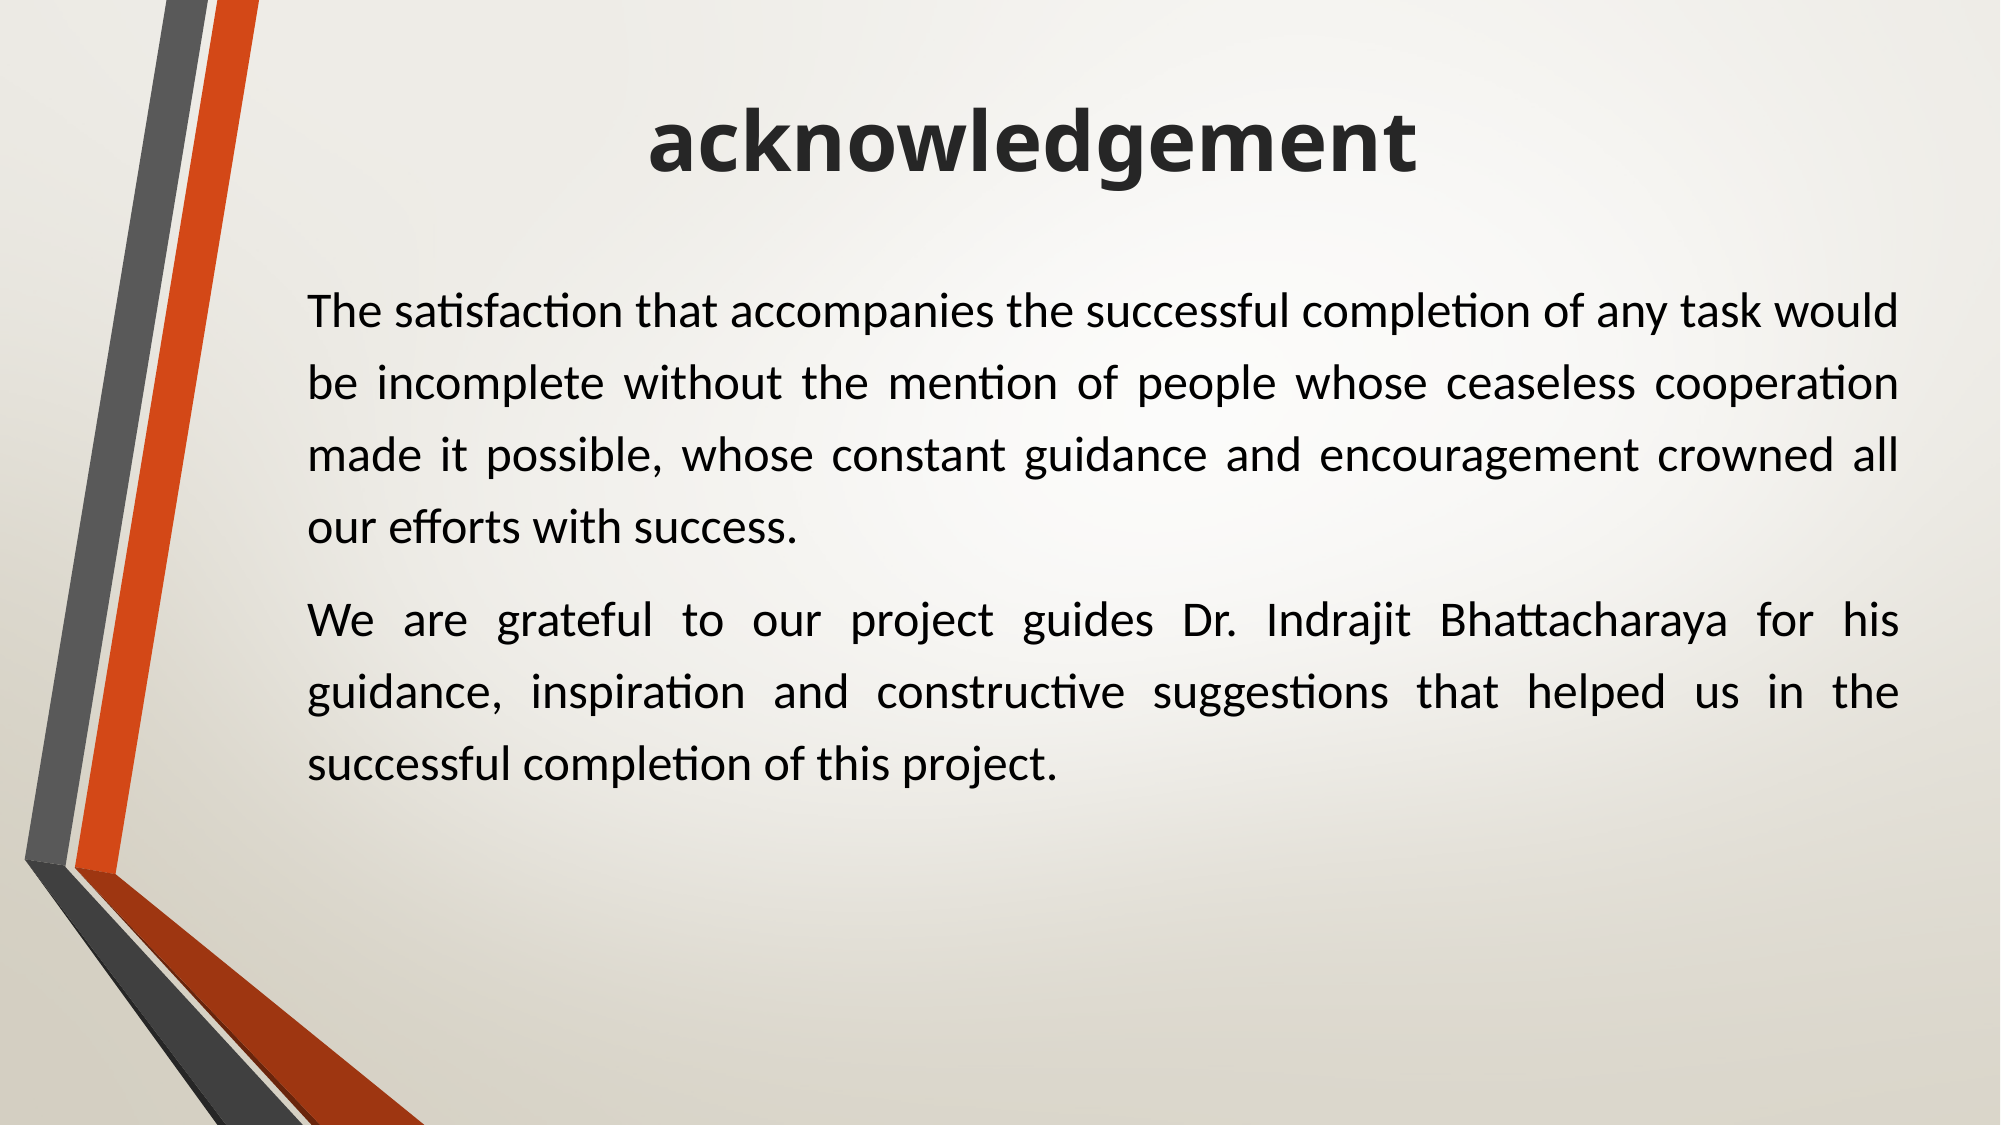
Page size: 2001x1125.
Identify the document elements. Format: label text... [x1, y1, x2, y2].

text_box The satisfaction that accompanies the successful completion of any task would be incomplete without the mention of people whose ceaseless cooperation made it possible, whose constant guidance and encouragement crowned all our efforts with success. We are grateful to our project guides Dr. Indrajit Bhattacharaya for his guidance, inspiration and constructive suggestions that helped us in the successful completion of this project. [292, 258, 1916, 798]
text_box acknowledgement [84, 80, 1984, 199]
